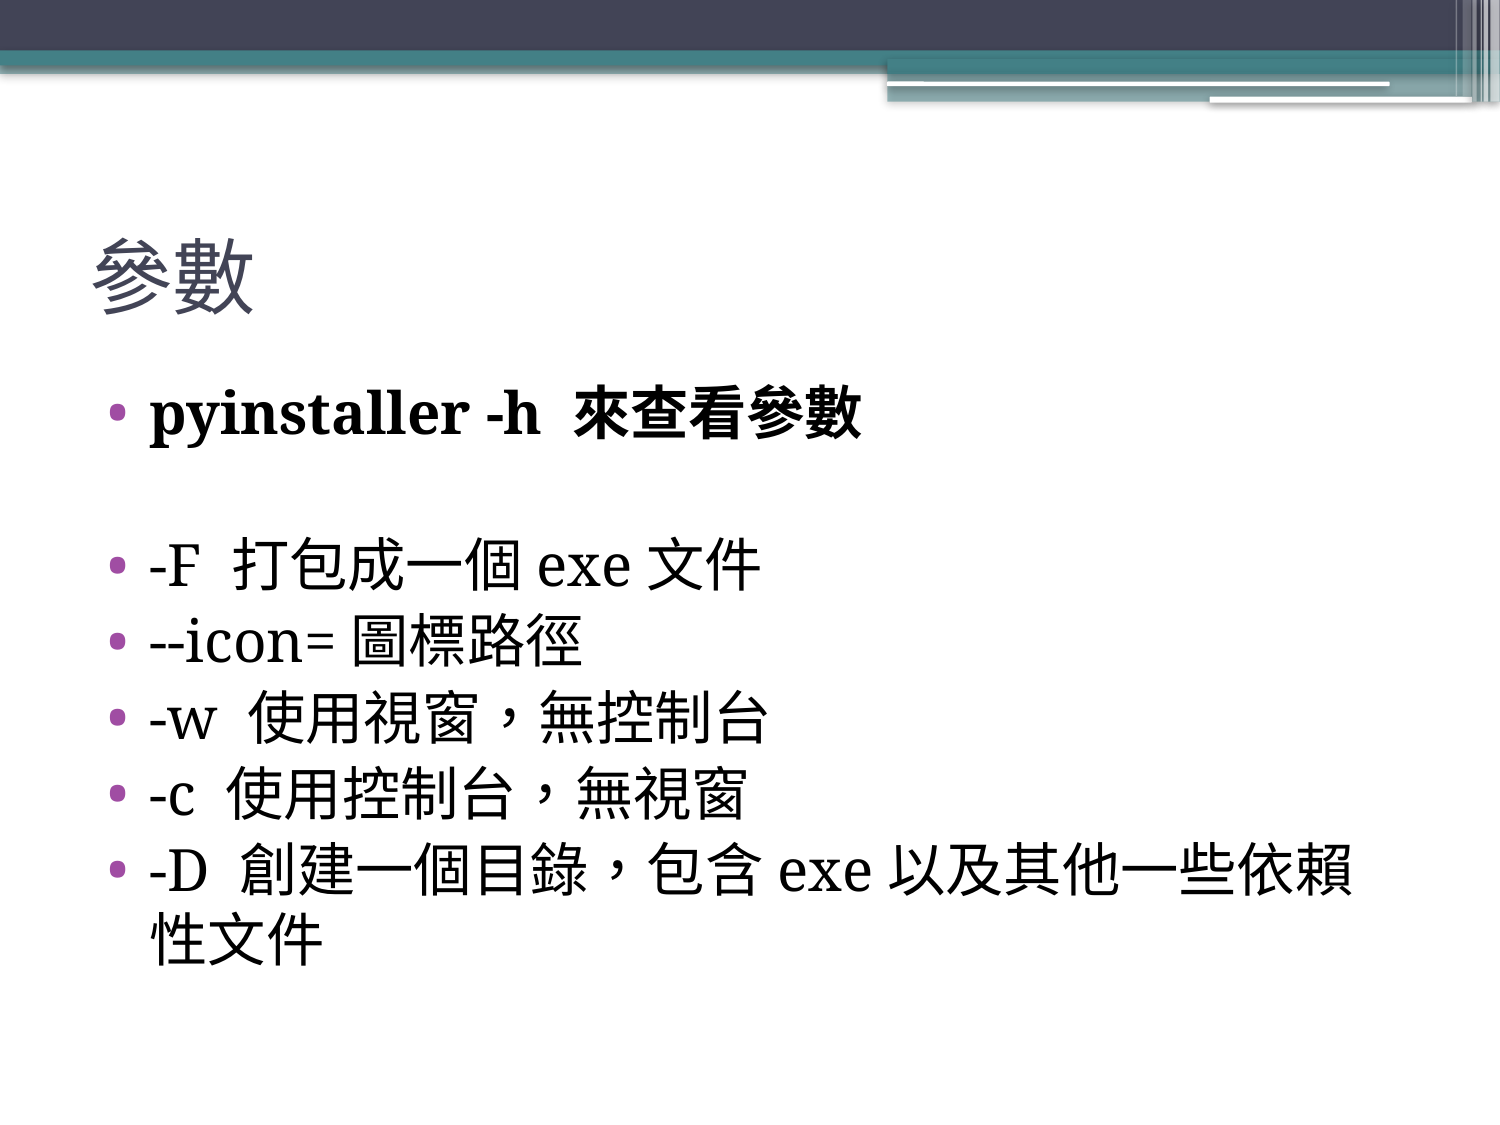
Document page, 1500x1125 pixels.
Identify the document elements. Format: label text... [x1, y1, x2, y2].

list pyinstaller -h 來查看參數 -F 打包成一個exe文件 --icon=圖標路徑 -w 使用視窗，無控制台 -c 使用控制台，無視窗 -D 創建一個目錄，包含exe以及其他一些依賴性文件 [75, 368, 1425, 1079]
title 參數 [75, 187, 1425, 363]
